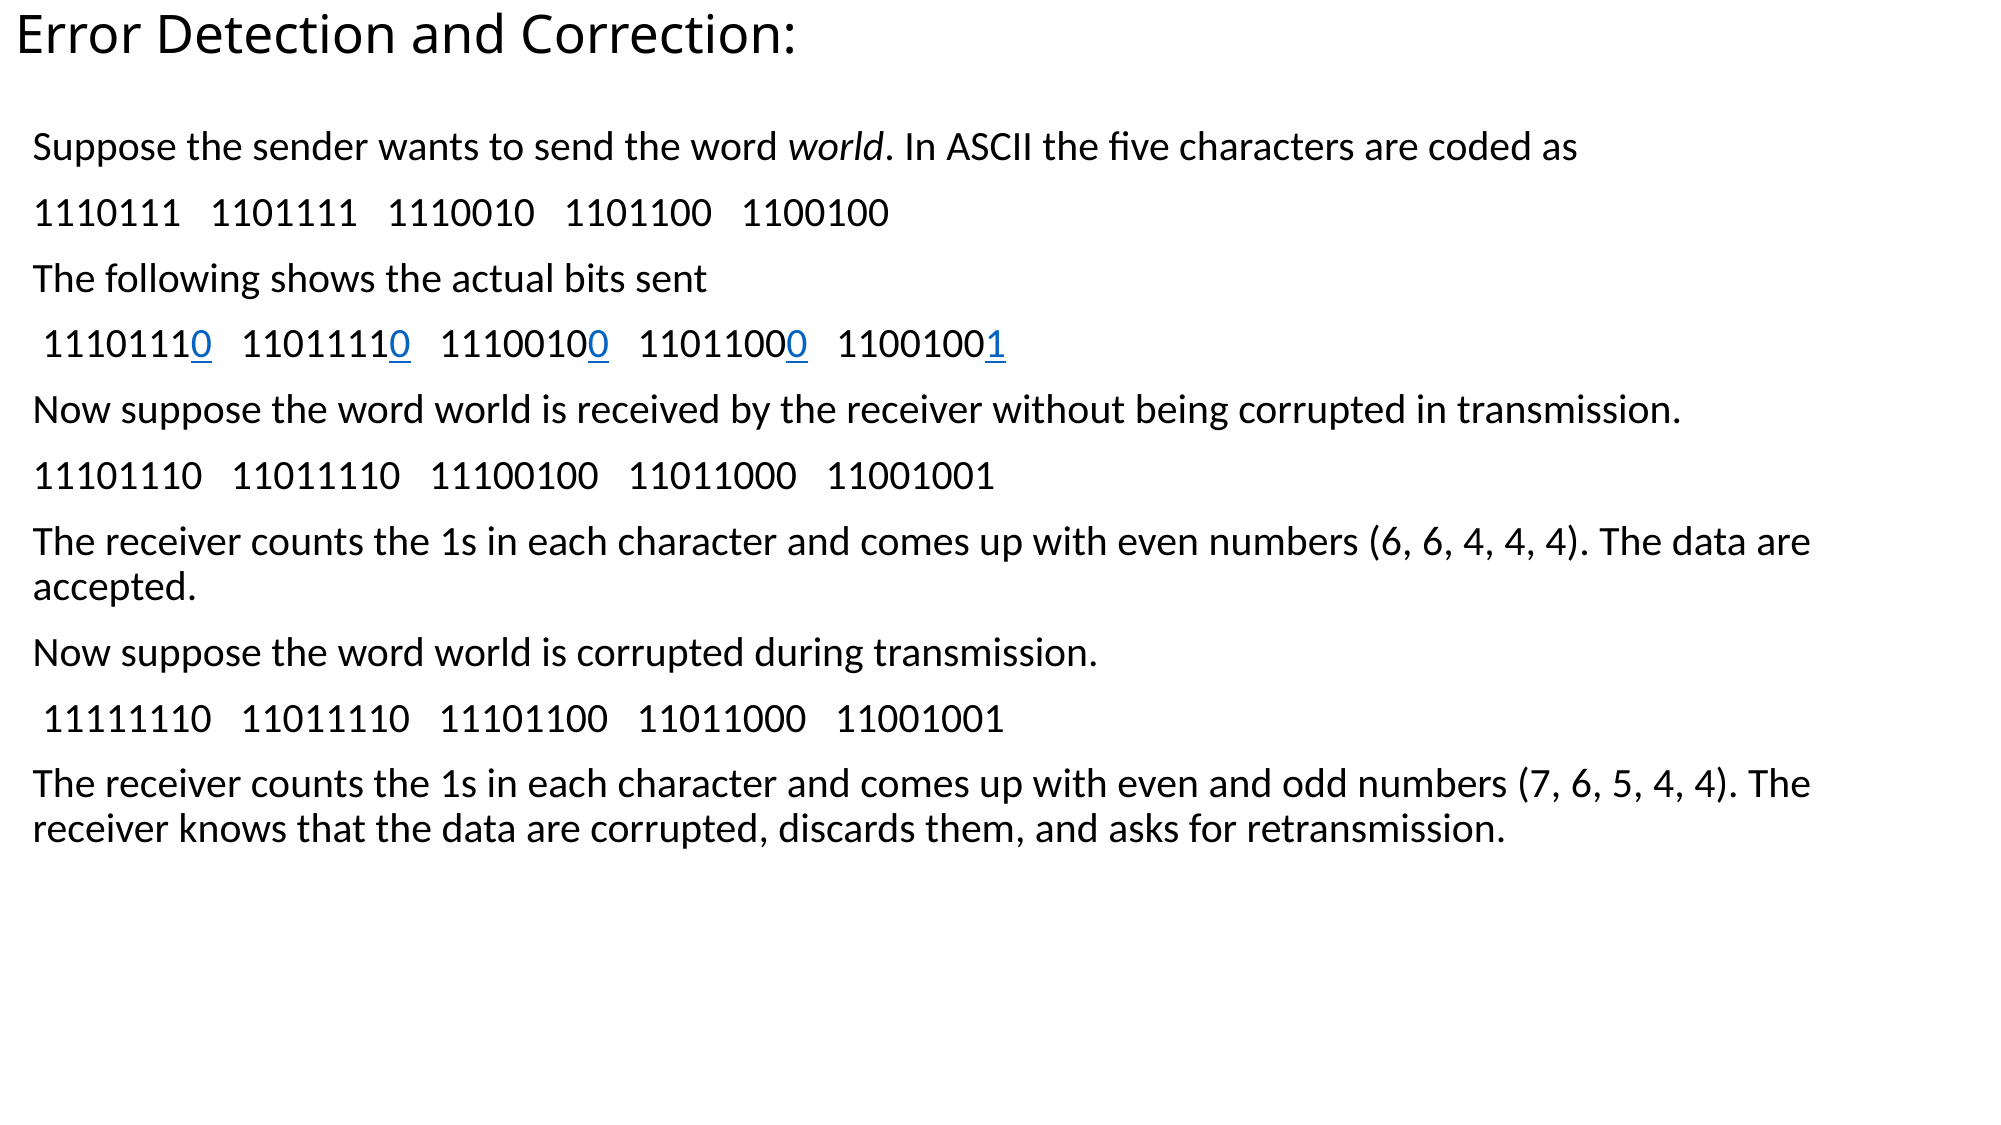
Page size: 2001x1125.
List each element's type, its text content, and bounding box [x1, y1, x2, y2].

list Suppose the sender wants to send the word world. In ASCII the five characters are coded as 1110111 1101111 1110010 1101100 1100100 The following shows the actual bits sent 11101110 11011110 11100100 11011000 11001001 Now suppose the word world is received by the receiver without being corrupted in transmission. 11101110 11011110 11100100 11011000 11001001 The receiver counts the 1s in each character and comes up with even numbers (6, 6, 4, 4, 4). The data are accepted. Now suppose the word world is corrupted during transmission. 11111110 11011110 11101100 11011000 11001001 The receiver counts the 1s in each character and comes up with even and odd numbers (7, 6, 5, 4, 4). The receiver knows that the data are corrupted, discards them, and asks for retransmission. [17, 116, 1964, 1044]
title Error Detection and Correction: [0, 0, 1725, 73]
